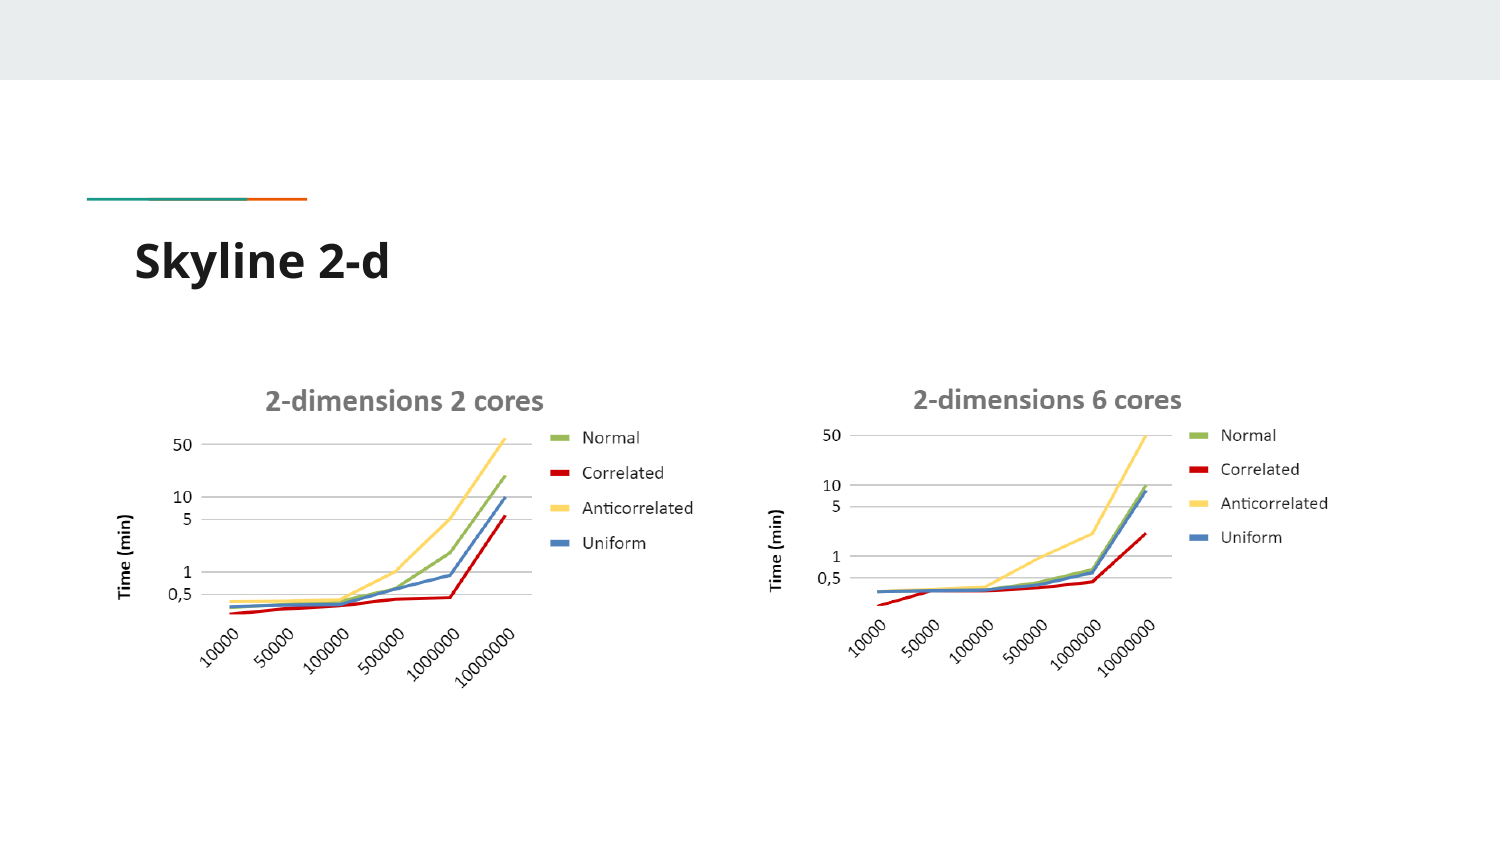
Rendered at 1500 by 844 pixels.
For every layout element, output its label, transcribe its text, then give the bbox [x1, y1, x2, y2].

title Skyline 2-d [119, 216, 1381, 305]
picture [97, 367, 710, 702]
picture [749, 367, 1385, 702]
